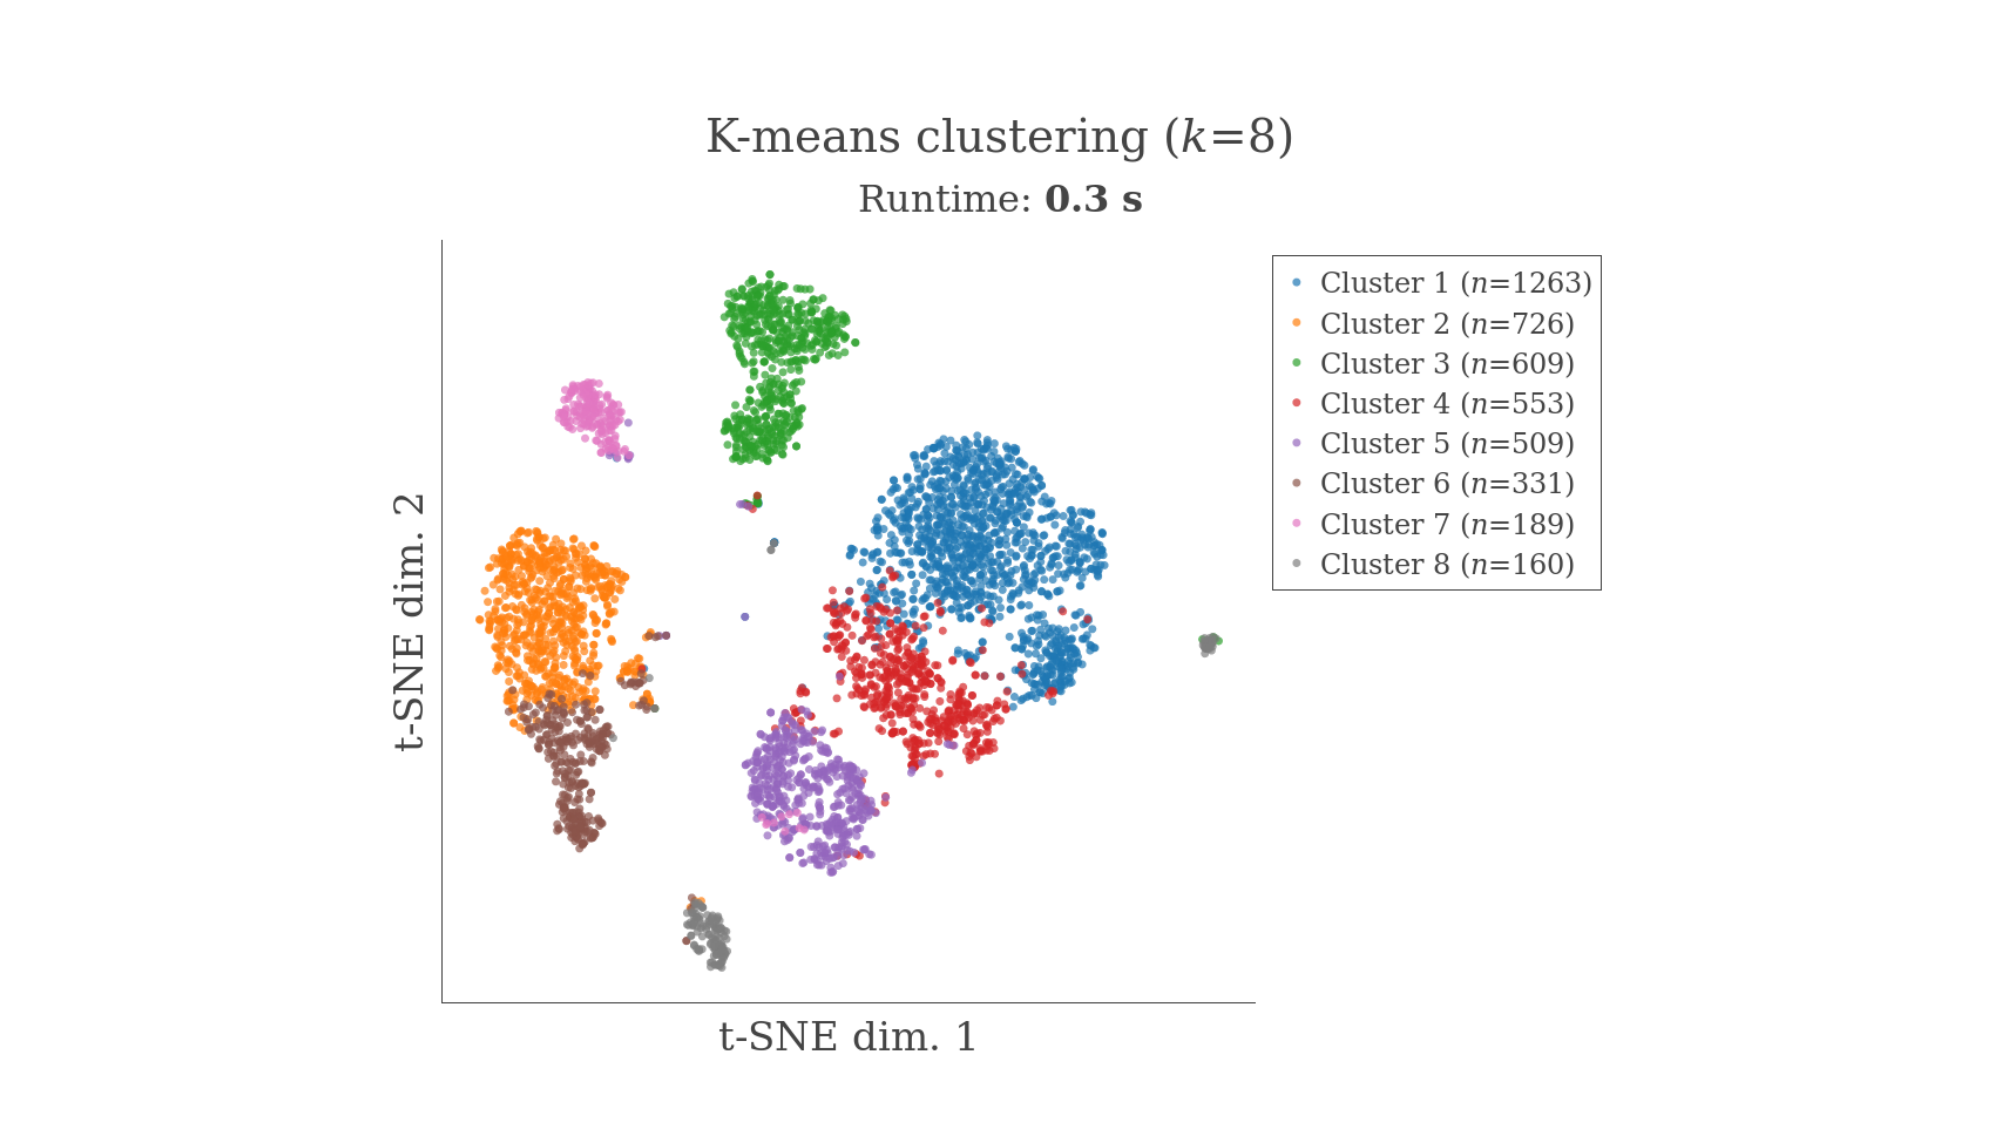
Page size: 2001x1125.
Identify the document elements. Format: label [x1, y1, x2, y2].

picture [384, 64, 1616, 1061]
